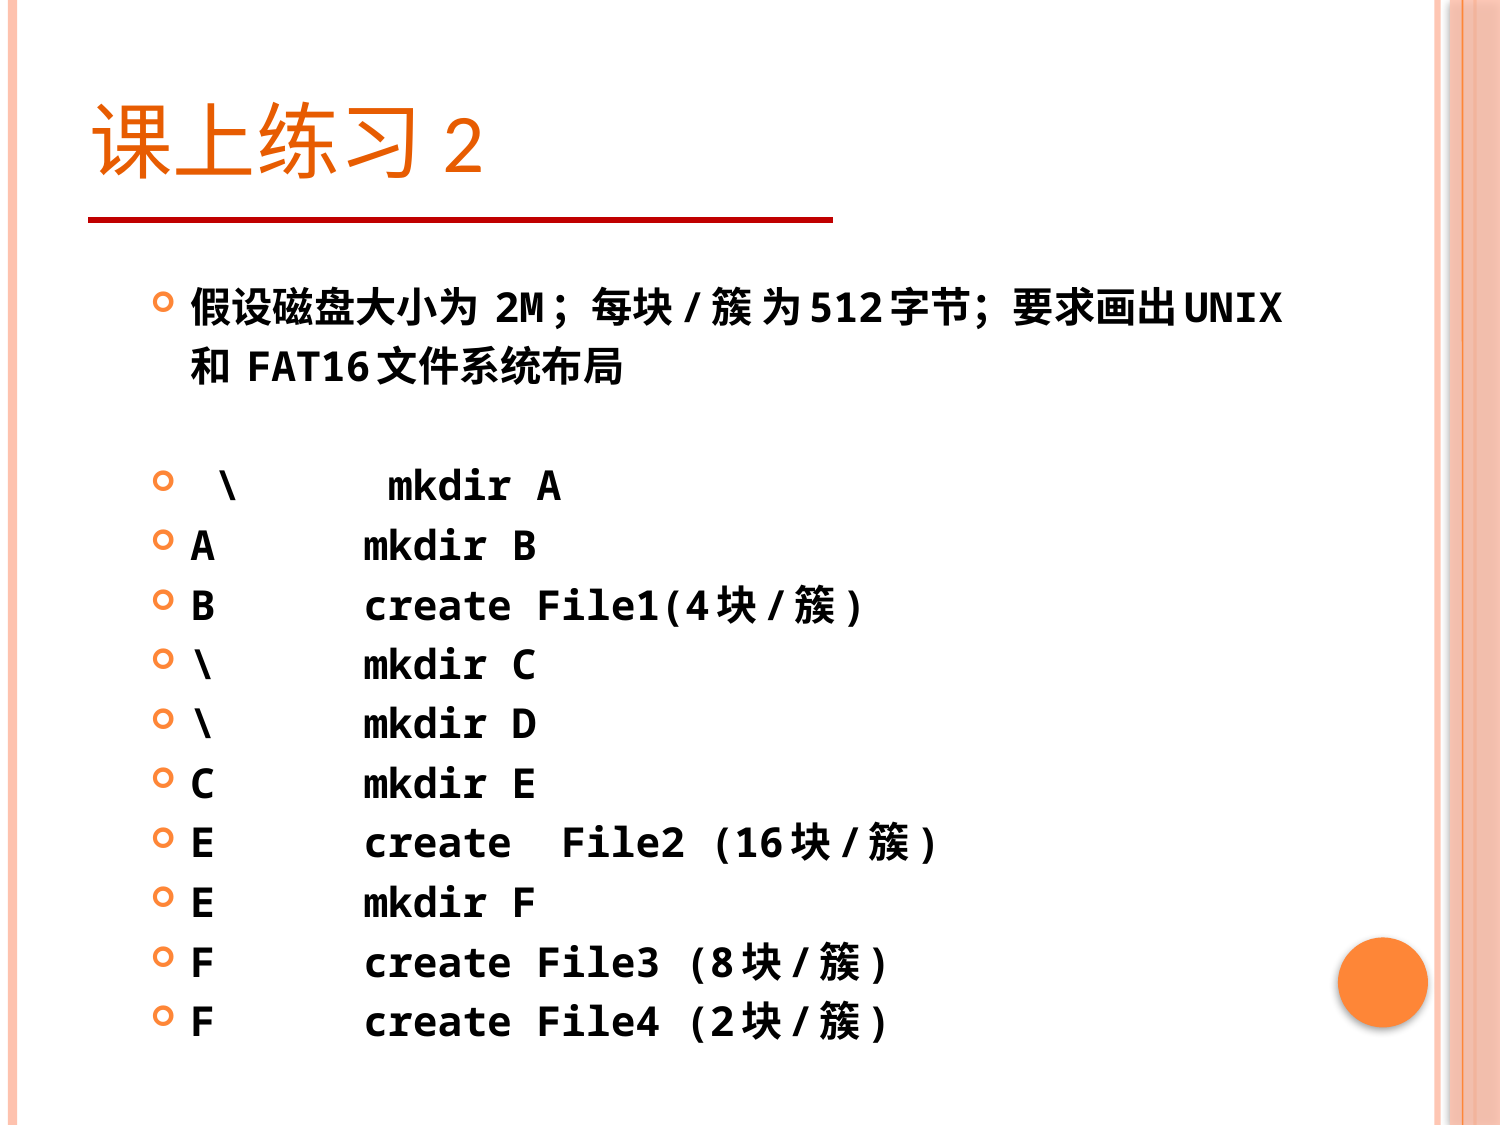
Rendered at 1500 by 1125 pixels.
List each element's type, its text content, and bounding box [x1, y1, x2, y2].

title 课上练习2 [75, 45, 1300, 197]
list 假设磁盘大小为 2M；每块/簇 为512字节；要求画出UNIX 和 FAT16文件系统布局 \ mkdir A A mkdir B B create File1(4块/簇) \ mkdir C \ mkdir D C mkdir E E create File2 (16块/簇) E mkdir F F create File3 (8块/簇) F create File4 (2块/簇) [135, 263, 1324, 1059]
